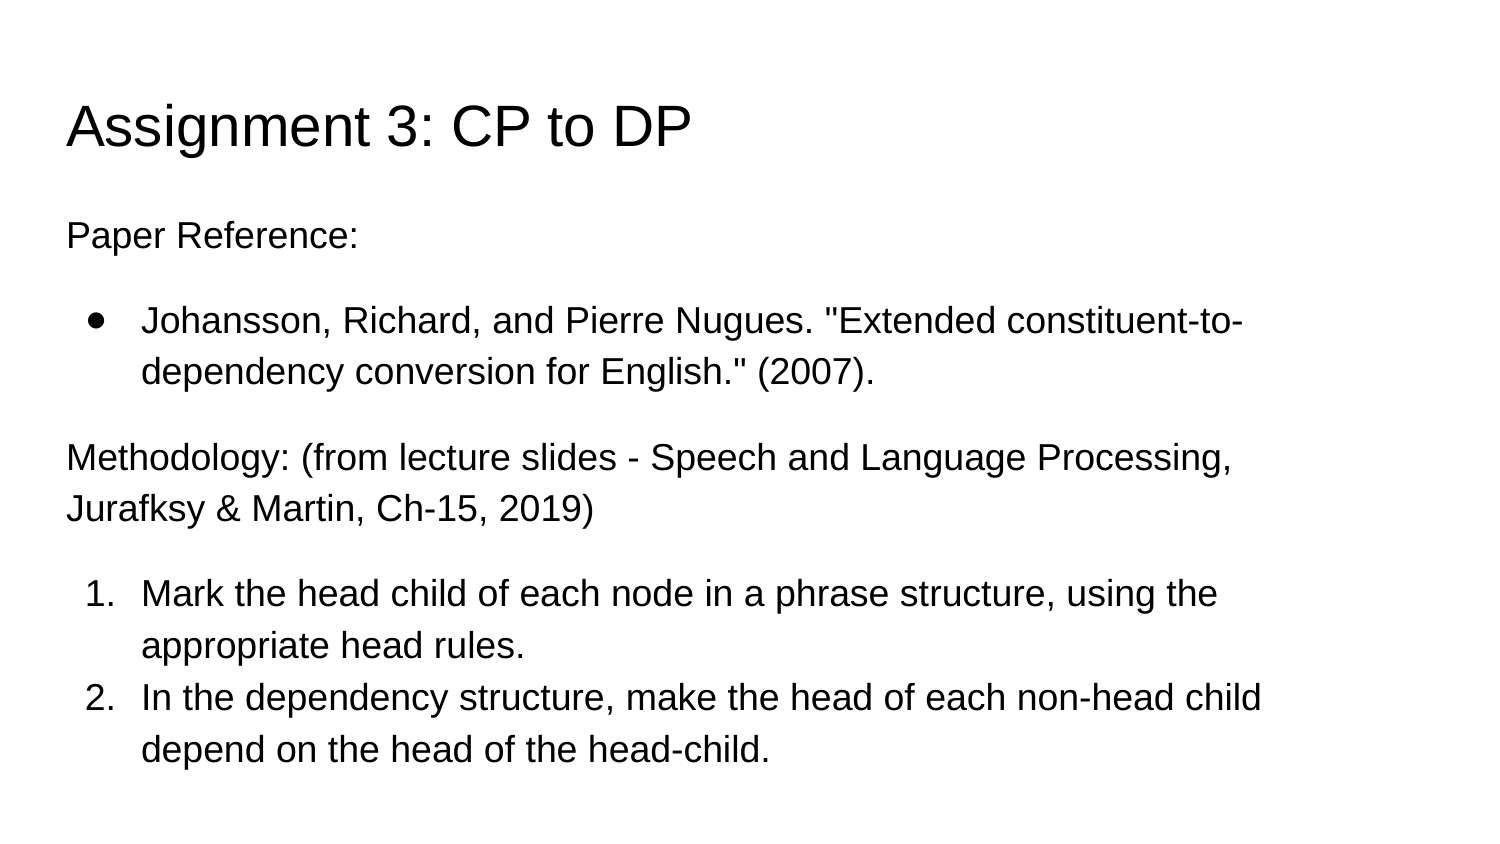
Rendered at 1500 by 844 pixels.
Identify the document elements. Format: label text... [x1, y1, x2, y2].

list Paper Reference: Johansson, Richard, and Pierre Nugues. "Extended constituent-to-dependency conversion for English." (2007). Methodology: (from lecture slides - Speech and Language Processing, Jurafksy & Martin, Ch-15, 2019) Mark the head child of each node in a phrase structure, using the appropriate head rules. In the dependency structure, make the head of each non-head child depend on the head of the head-child. [51, 189, 1329, 750]
title Assignment 3: CP to DP [51, 72, 1449, 167]
